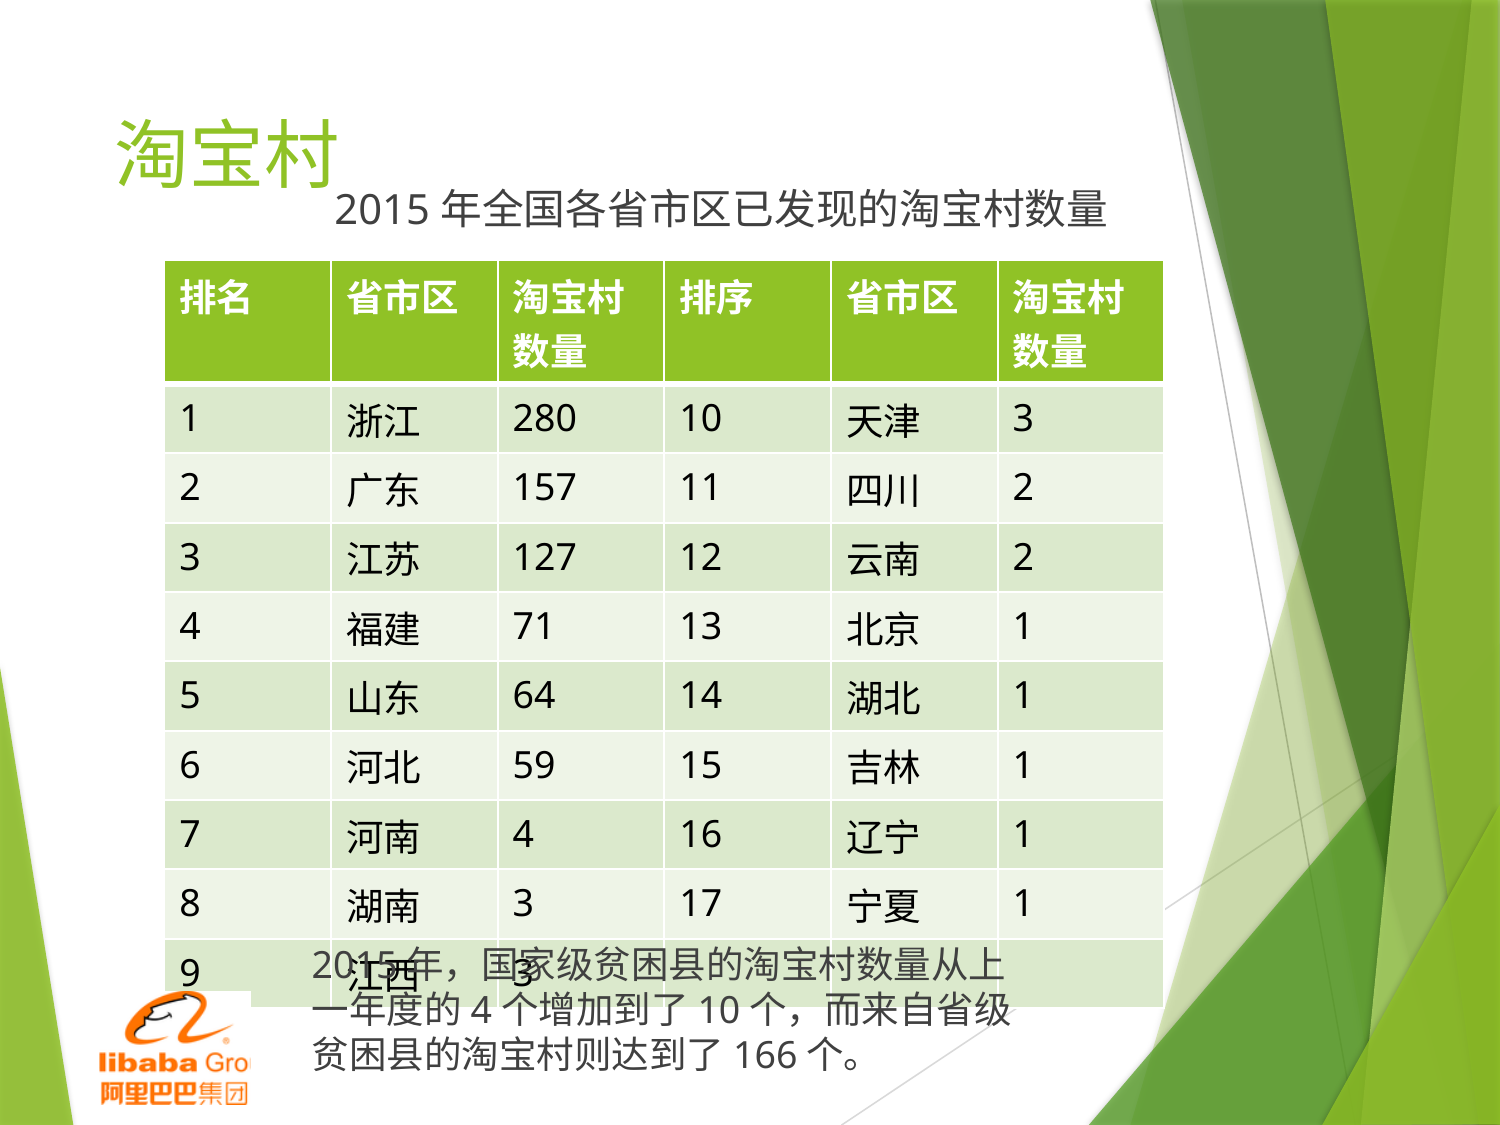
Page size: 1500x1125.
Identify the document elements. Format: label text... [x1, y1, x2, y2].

table_cell 四川 [832, 454, 997, 522]
table_cell 71 [499, 593, 663, 660]
table_cell 4 [499, 801, 663, 868]
table_cell 1 [999, 732, 1163, 799]
table_cell 11 [665, 454, 830, 522]
table_cell 157 [499, 454, 663, 522]
table_cell 1 [999, 662, 1163, 730]
table_cell 1 [165, 387, 330, 452]
table_header 排序 [665, 261, 830, 381]
table_cell 2 [165, 454, 330, 522]
table_cell 59 [499, 732, 663, 799]
table_cell 7 [165, 801, 330, 868]
table_cell 福建 [332, 593, 497, 660]
table_header 省市区 [832, 261, 997, 381]
table_cell 北京 [832, 593, 997, 660]
table_cell 天津 [832, 387, 997, 452]
table_cell 13 [665, 593, 830, 660]
table_cell 10 [665, 387, 830, 452]
table_header 省市区 [332, 261, 497, 381]
table_cell 127 [499, 524, 663, 591]
table_cell 1 [999, 593, 1163, 660]
table_cell [1046, 940, 1163, 1007]
table_cell 12 [665, 524, 830, 591]
table_cell 宁夏 [832, 870, 997, 933]
table_cell 16 [665, 801, 830, 868]
table_cell 湖北 [832, 662, 997, 730]
table_cell 湖南 [332, 870, 497, 933]
table_cell 3 [499, 870, 663, 933]
title 淘宝村 [99, 99, 1142, 317]
table_cell 4 [165, 593, 330, 660]
table_header 排名 [165, 261, 330, 381]
table_cell 8 [165, 870, 330, 938]
table_cell 广东 [332, 454, 497, 522]
table_cell 1 [999, 870, 1163, 938]
table_cell 山东 [332, 662, 497, 730]
table_cell 14 [665, 662, 830, 730]
table_cell 吉林 [832, 732, 997, 799]
table_cell 2 [999, 454, 1163, 522]
table_cell 浙江 [332, 387, 497, 452]
text_box 2015年全国各省市区已发现的淘宝村数量 [319, 175, 1129, 241]
table_cell 1 [999, 801, 1163, 868]
table_cell 6 [165, 732, 330, 799]
table_header 淘宝村数量 [999, 261, 1163, 381]
picture [99, 990, 252, 1105]
table_header 淘宝村数量 [499, 261, 663, 381]
table_cell 云南 [832, 524, 997, 591]
table_cell 河南 [332, 801, 497, 868]
table_cell 3 [999, 387, 1163, 452]
table_cell 5 [165, 662, 330, 730]
table_cell 2 [999, 524, 1163, 591]
table_cell 江苏 [332, 524, 497, 591]
table_cell 9 [165, 940, 296, 1007]
table_cell 280 [499, 387, 663, 452]
text_box 2015年，国家级贫困县的淘宝村数量从上一年度的4个增加到了10个，而来自省级贫困县的淘宝村则达到了166个。 [296, 933, 1046, 1084]
table_cell 15 [665, 732, 830, 799]
table_cell 3 [165, 524, 330, 591]
table_cell 辽宁 [832, 801, 997, 868]
table_cell 17 [665, 870, 830, 933]
table_cell 河北 [332, 732, 497, 799]
table_cell 64 [499, 662, 663, 730]
